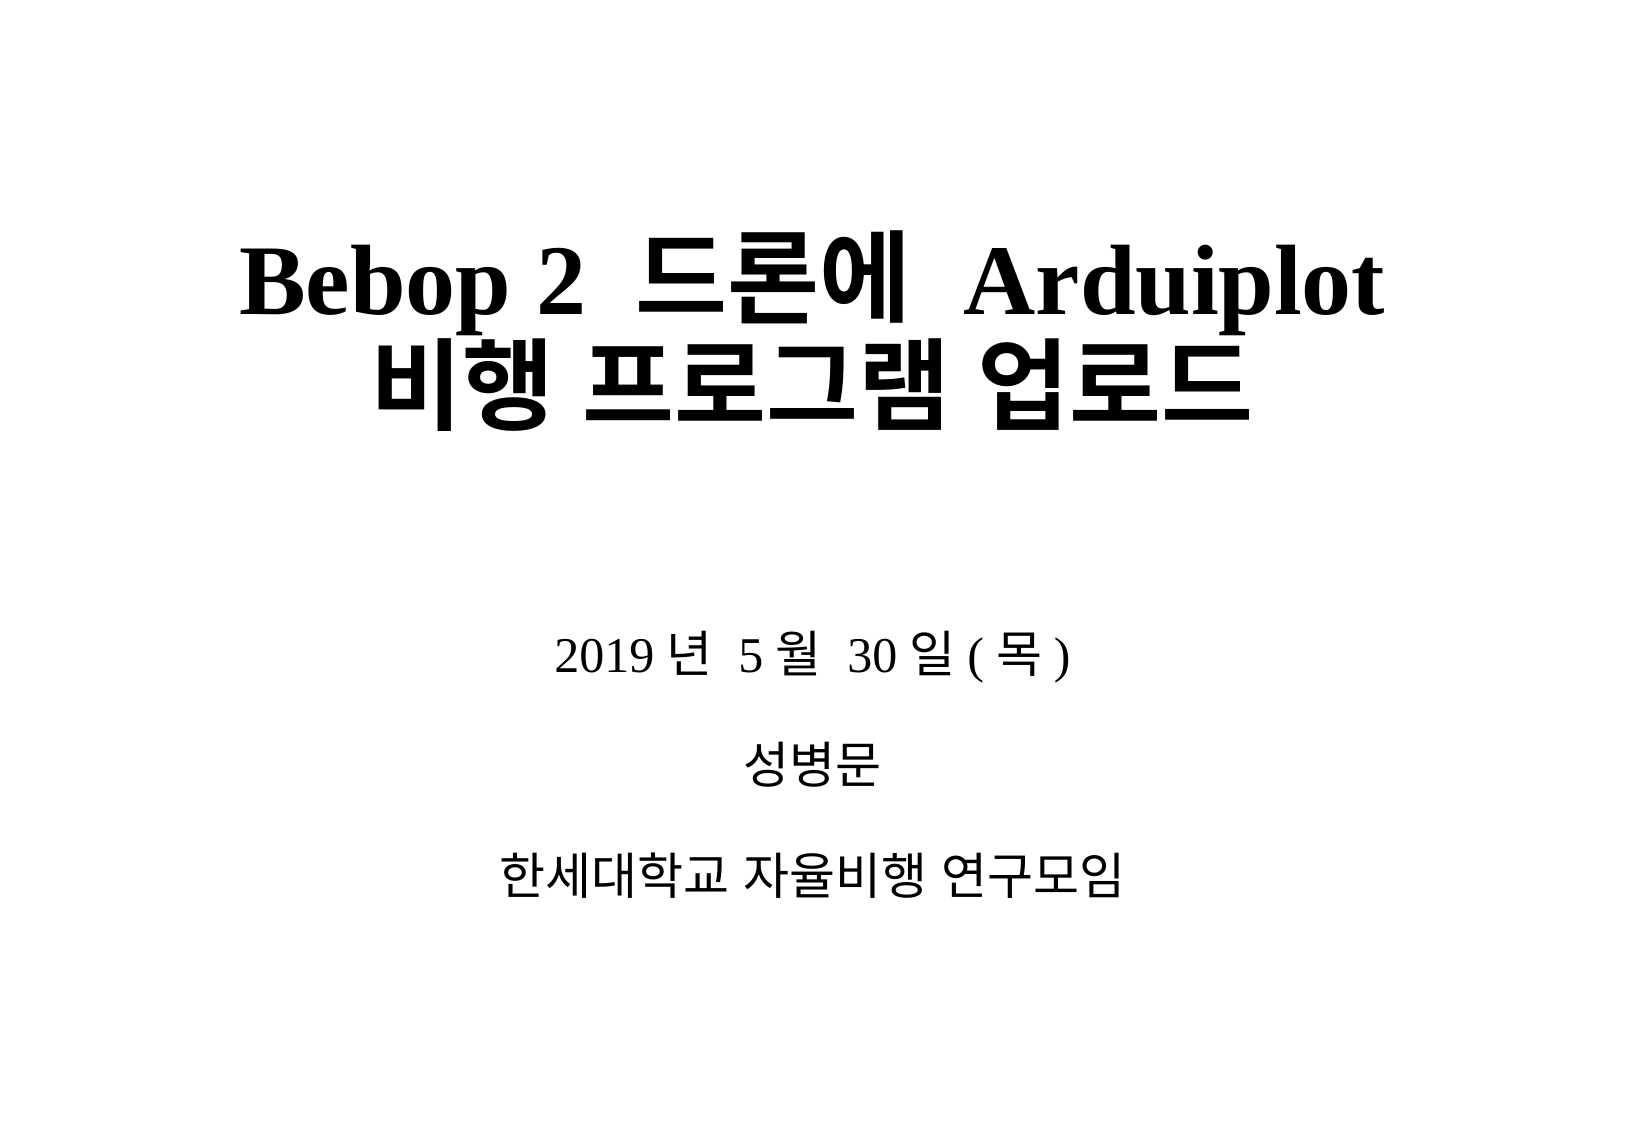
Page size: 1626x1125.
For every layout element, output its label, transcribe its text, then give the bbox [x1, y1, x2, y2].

title Bebop 2 드론에 Arduiplot 비행 프로그램 업로드 [121, 184, 1504, 489]
subtitle 2019년 5월 30일(목) 성병문 한세대학교 자율비행 연구모임 [203, 559, 1422, 938]
